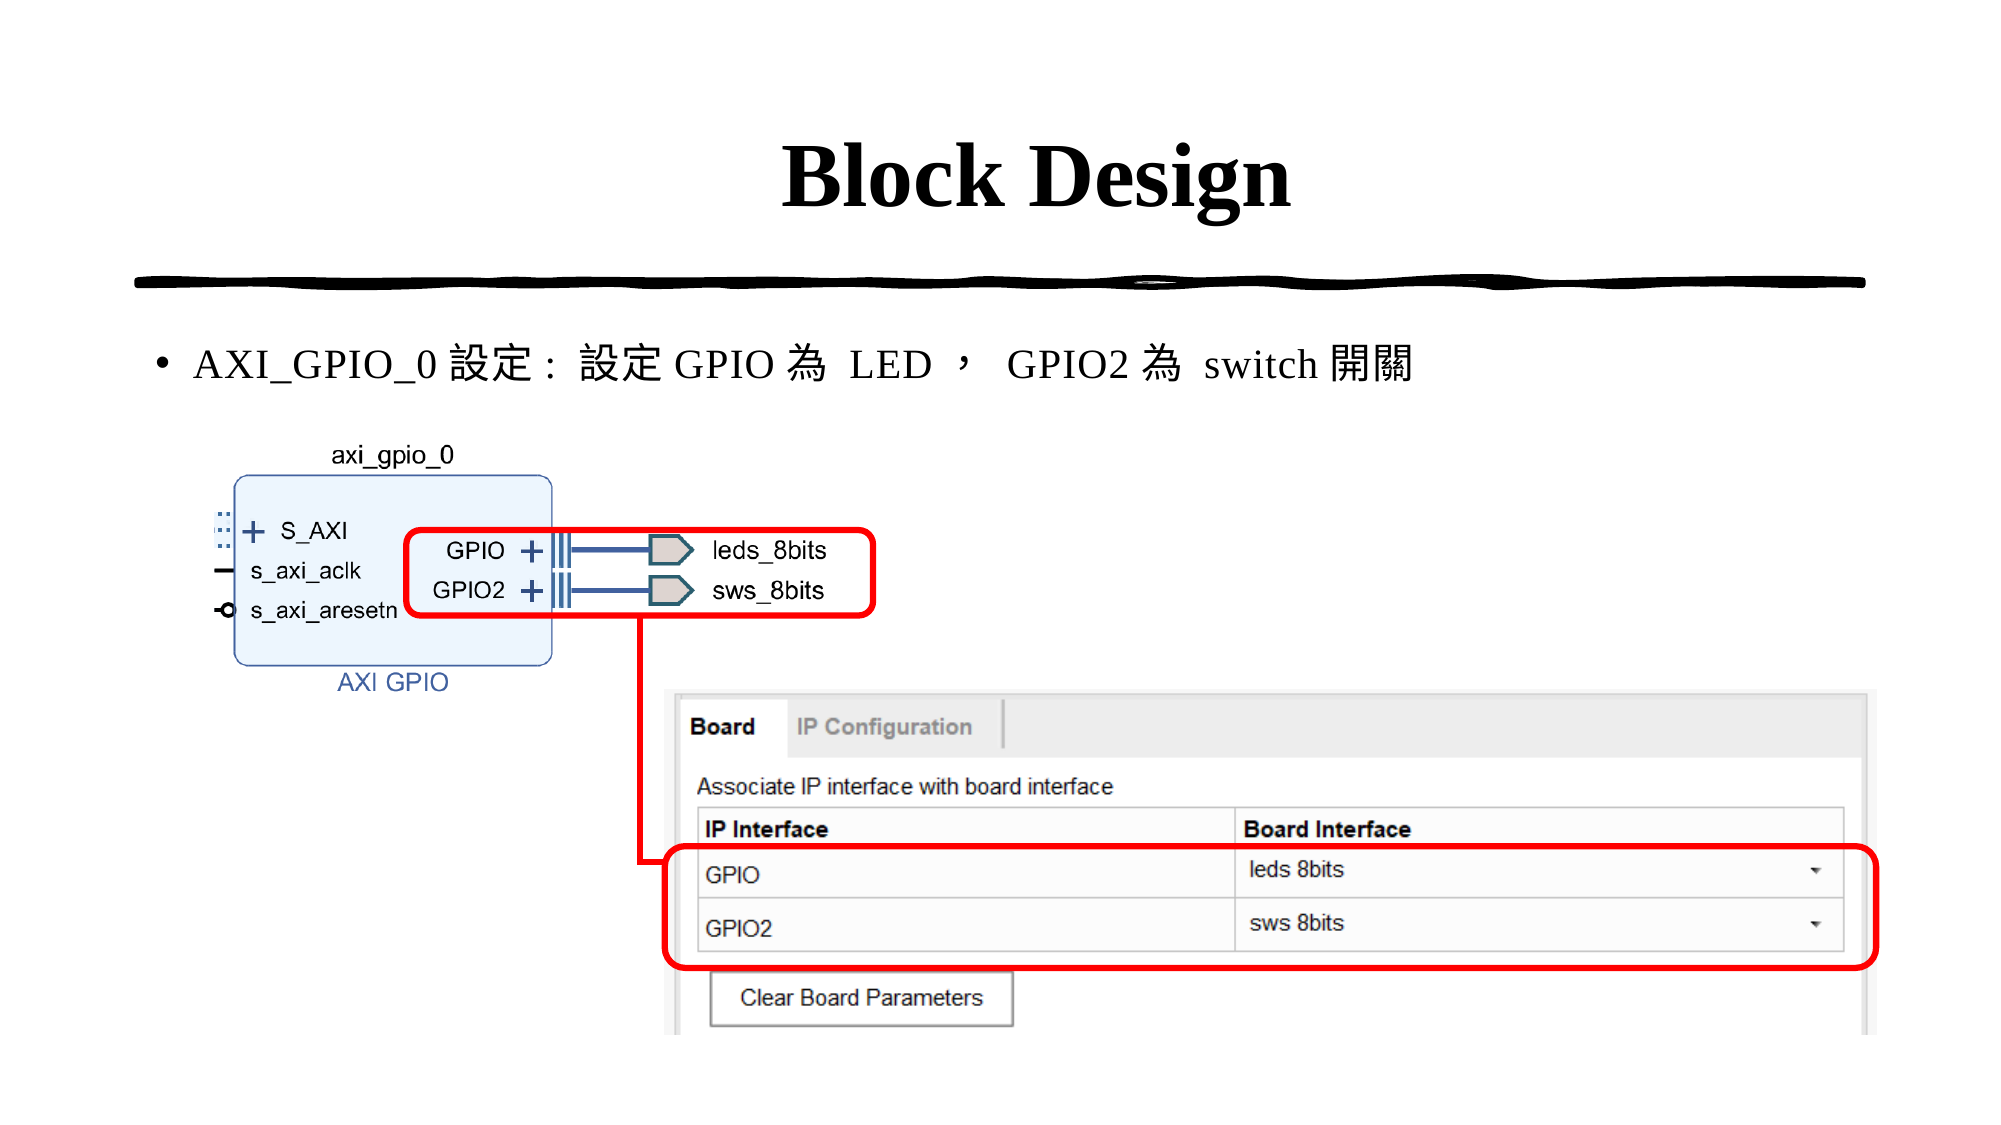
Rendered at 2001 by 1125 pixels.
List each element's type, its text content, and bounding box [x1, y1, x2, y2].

text_box [857, 529, 875, 617]
title Block Design [137, 59, 1863, 278]
picture [214, 419, 1877, 1035]
list AXI_GPIO_0設定: 設定GPIO為 LED， GPIO2為 switch開關 [137, 316, 1863, 1014]
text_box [528, 726, 776, 752]
